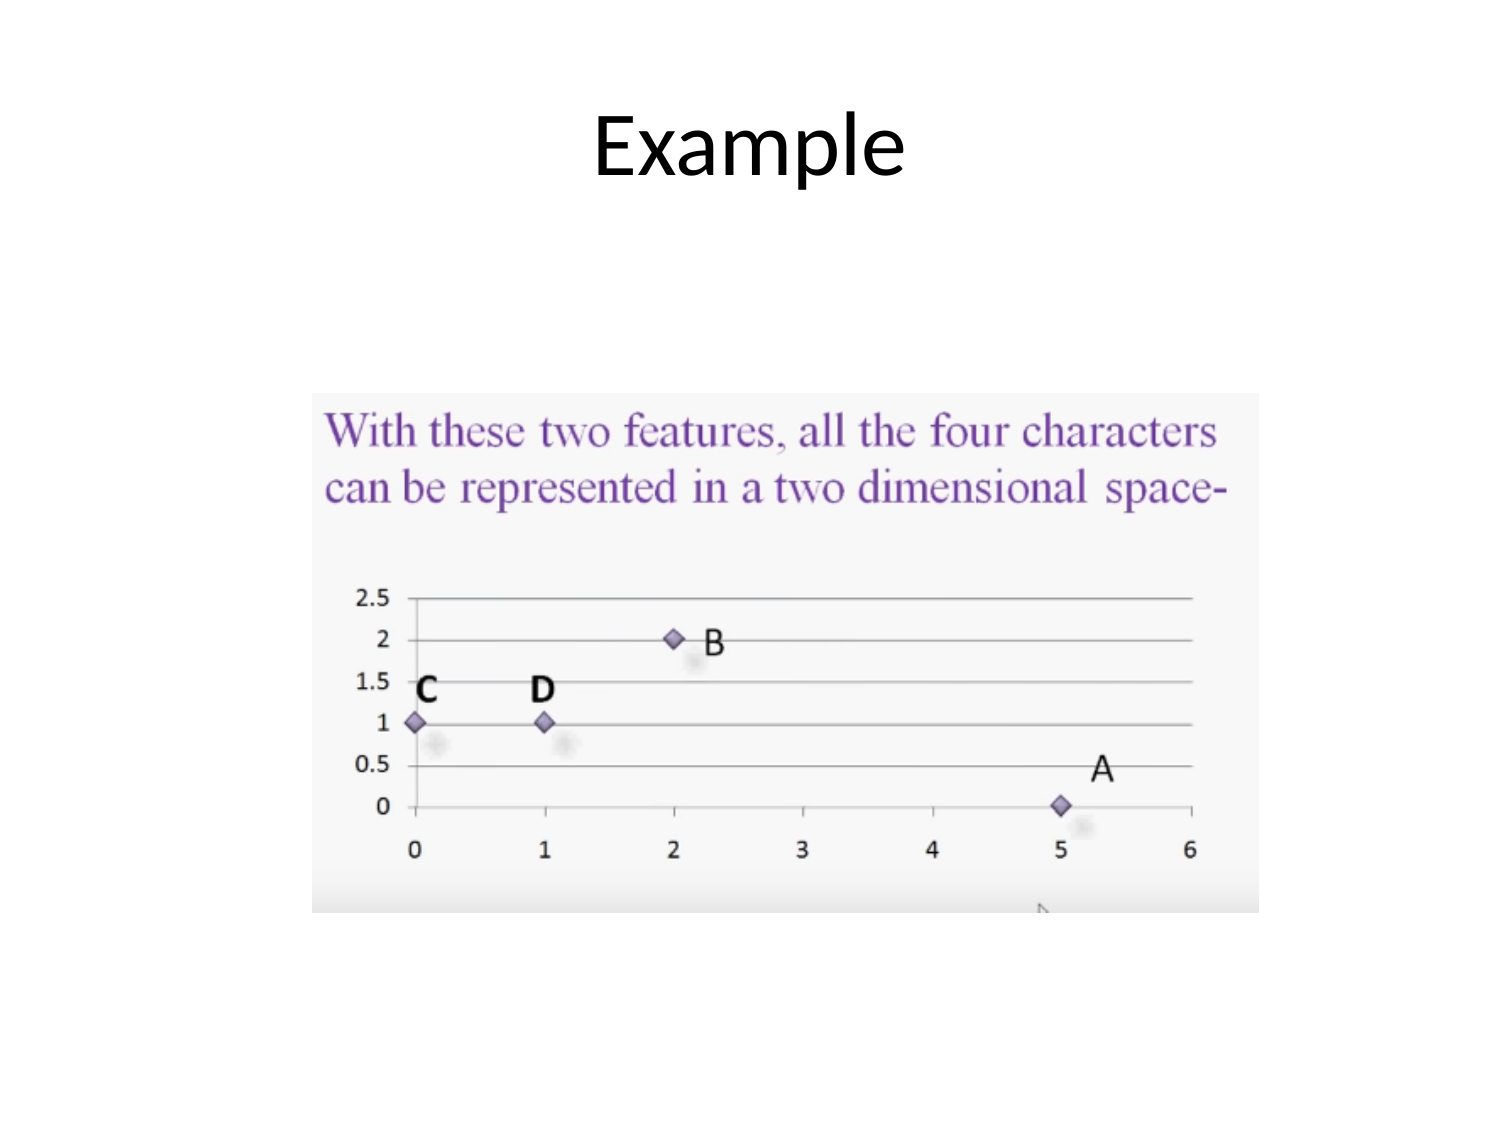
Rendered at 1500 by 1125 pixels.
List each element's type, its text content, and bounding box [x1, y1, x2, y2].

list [312, 393, 1259, 913]
title Example [75, 45, 1425, 233]
